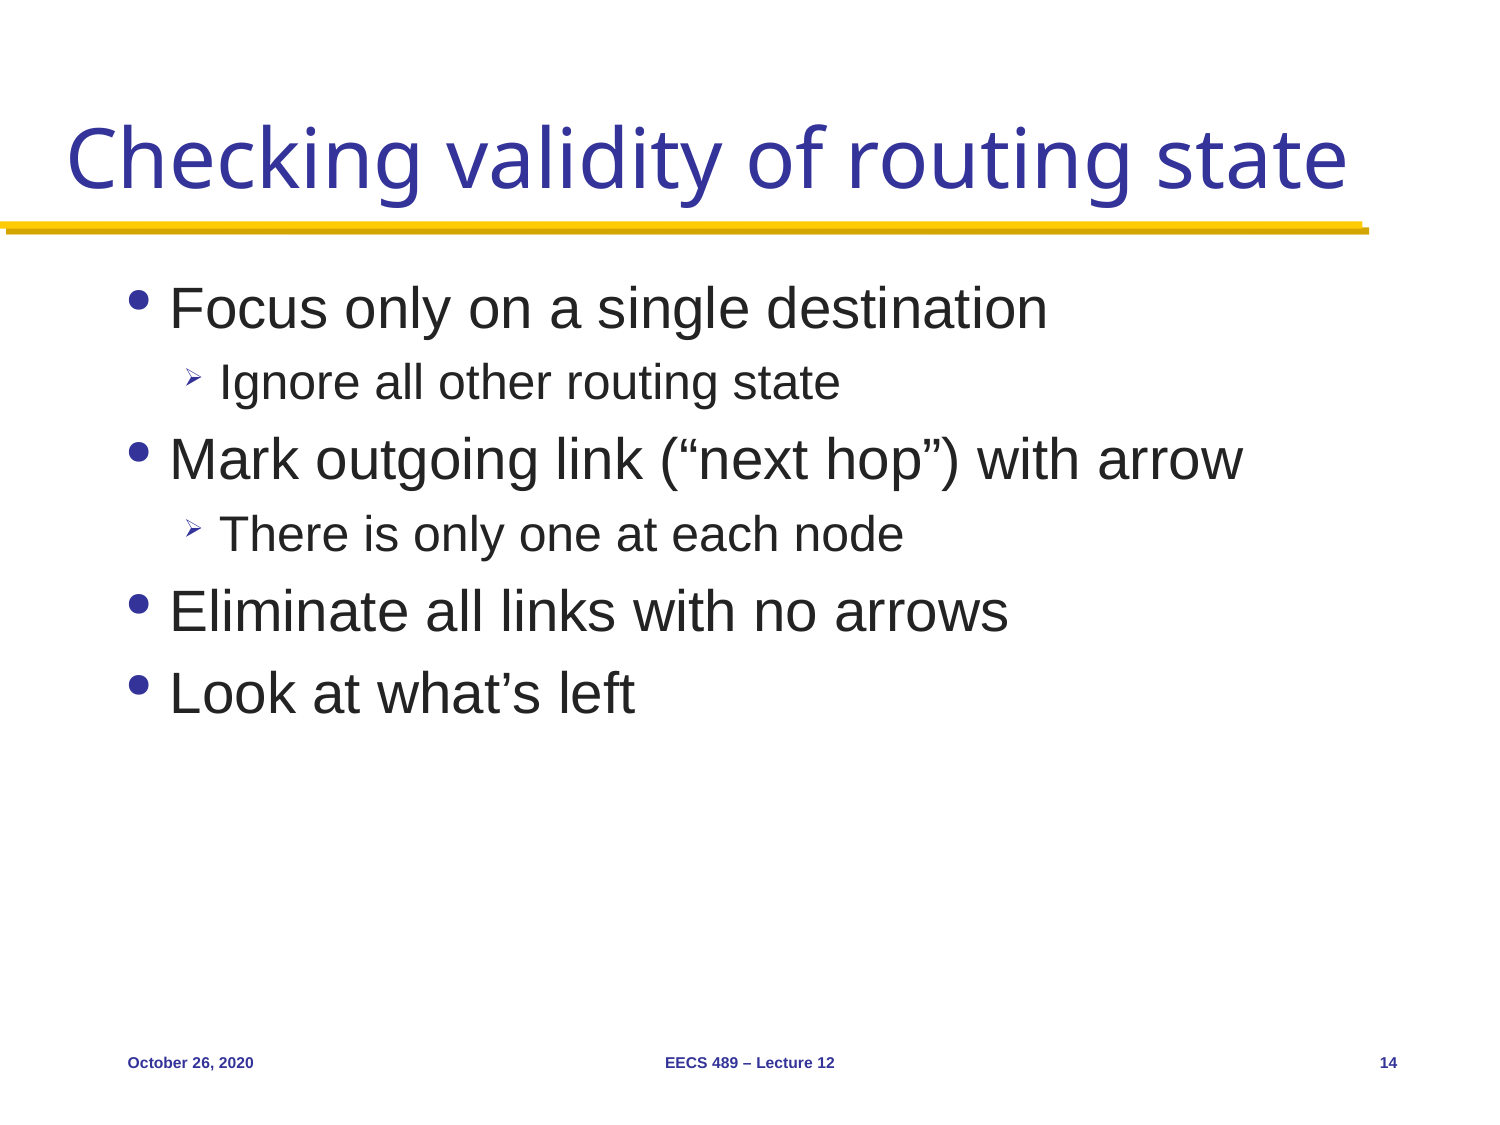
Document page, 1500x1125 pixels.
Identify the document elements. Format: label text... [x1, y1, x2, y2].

footer EECS 489 – Lecture 12 [512, 1024, 988, 1101]
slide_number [112, 1024, 426, 1101]
slide_number 14 [1312, 1024, 1413, 1101]
list Focus only on a single destination Ignore all other routing state Mark outgoing link (“next hop”) with arrow There is only one at each node Eliminate all links with no arrows Look at what’s left [112, 262, 1413, 988]
title Checking validity of routing state [49, 24, 1451, 213]
